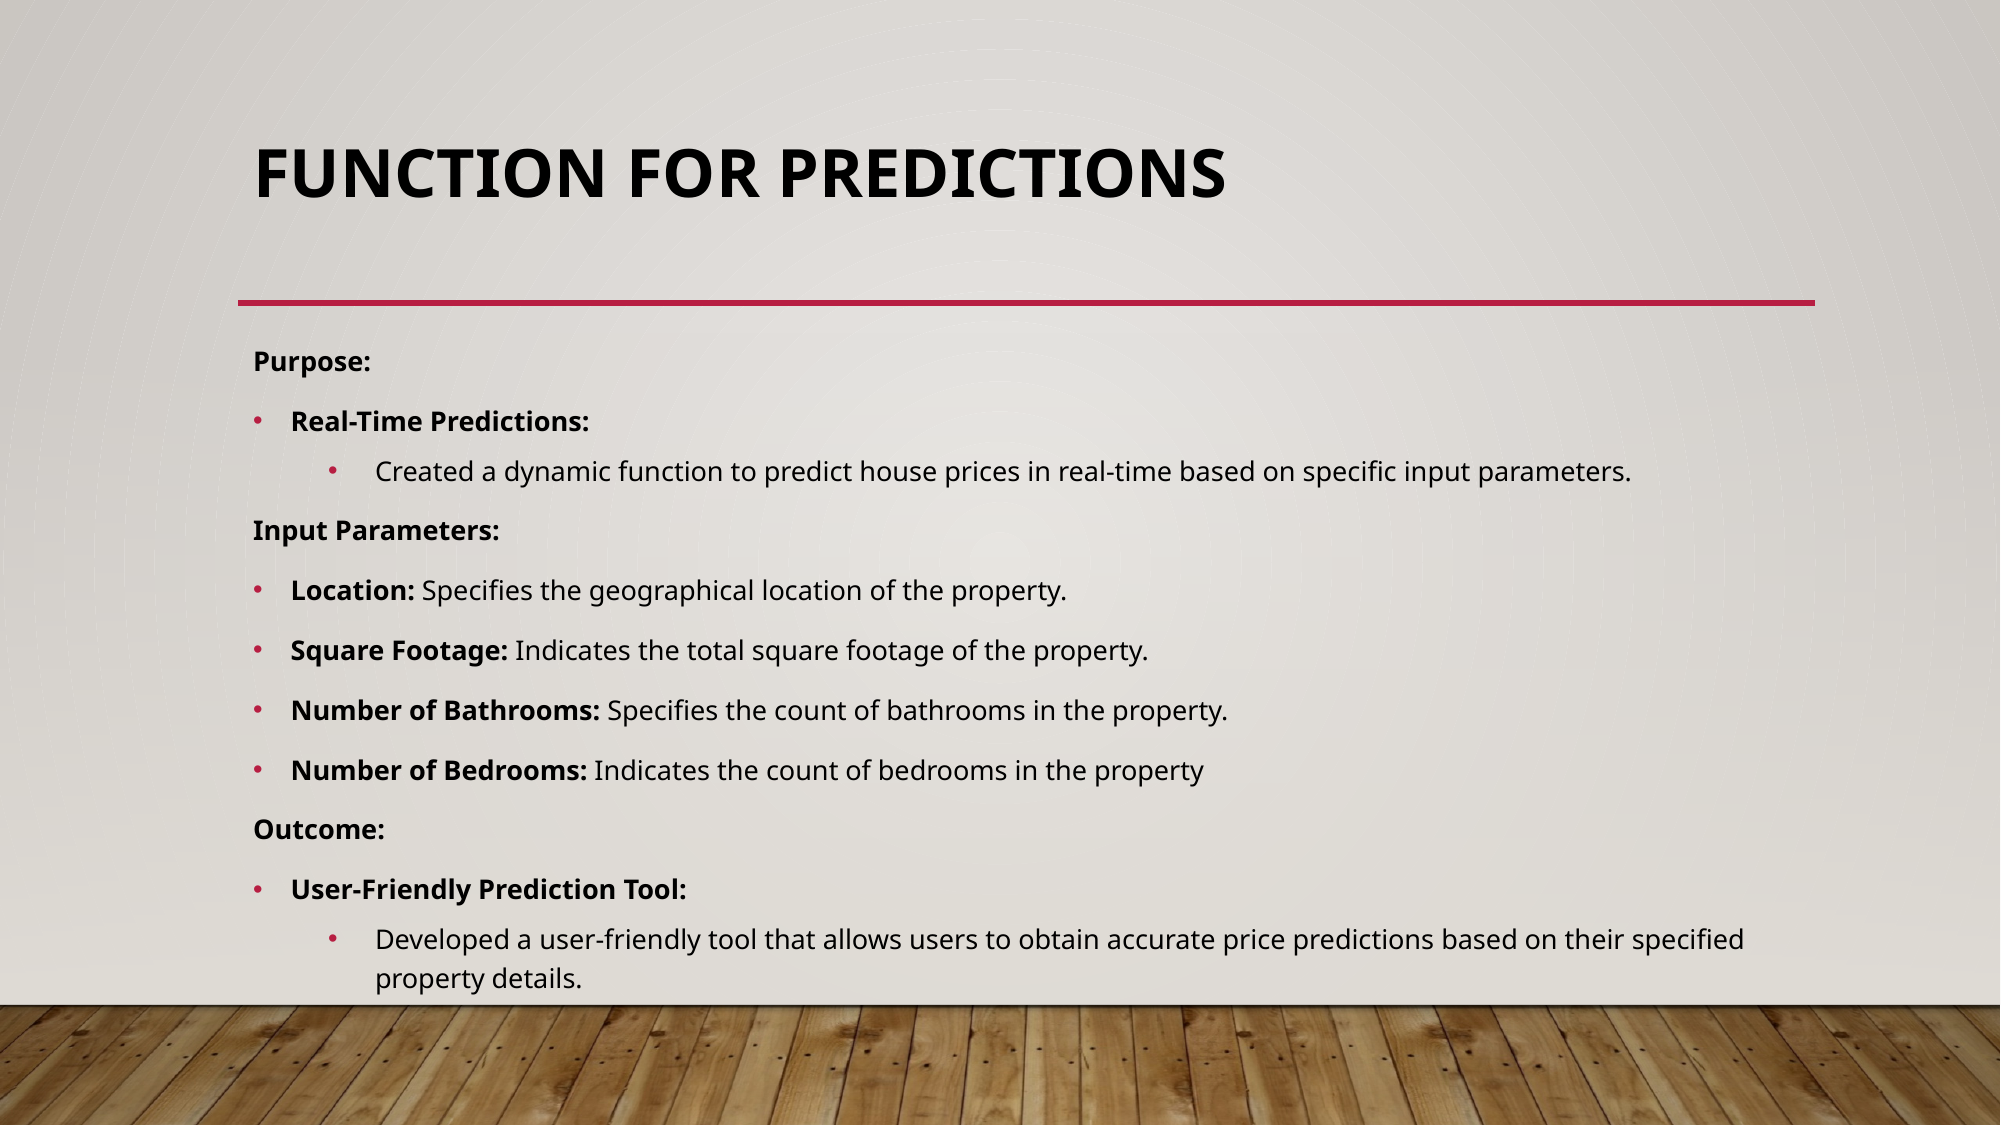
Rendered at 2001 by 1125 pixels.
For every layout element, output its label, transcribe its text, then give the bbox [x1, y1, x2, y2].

title Function for Predictions [238, 131, 1814, 305]
list Purpose: Real-Time Predictions: Created a dynamic function to predict house prices in real-time based on specific input parameters. Input Parameters: Location: Specifies the geographical location of the property. Square Footage: Indicates the total square footage of the property. Number of Bathrooms: Specifies the count of bathrooms in the property. Number of Bedrooms: Indicates the count of bedrooms in the property Outcome: User-Friendly Prediction Tool: Developed a user-friendly tool that allows users to obtain accurate price predictions based on their specified property details. [238, 330, 1869, 1100]
picture [0, 1005, 2000, 1125]
